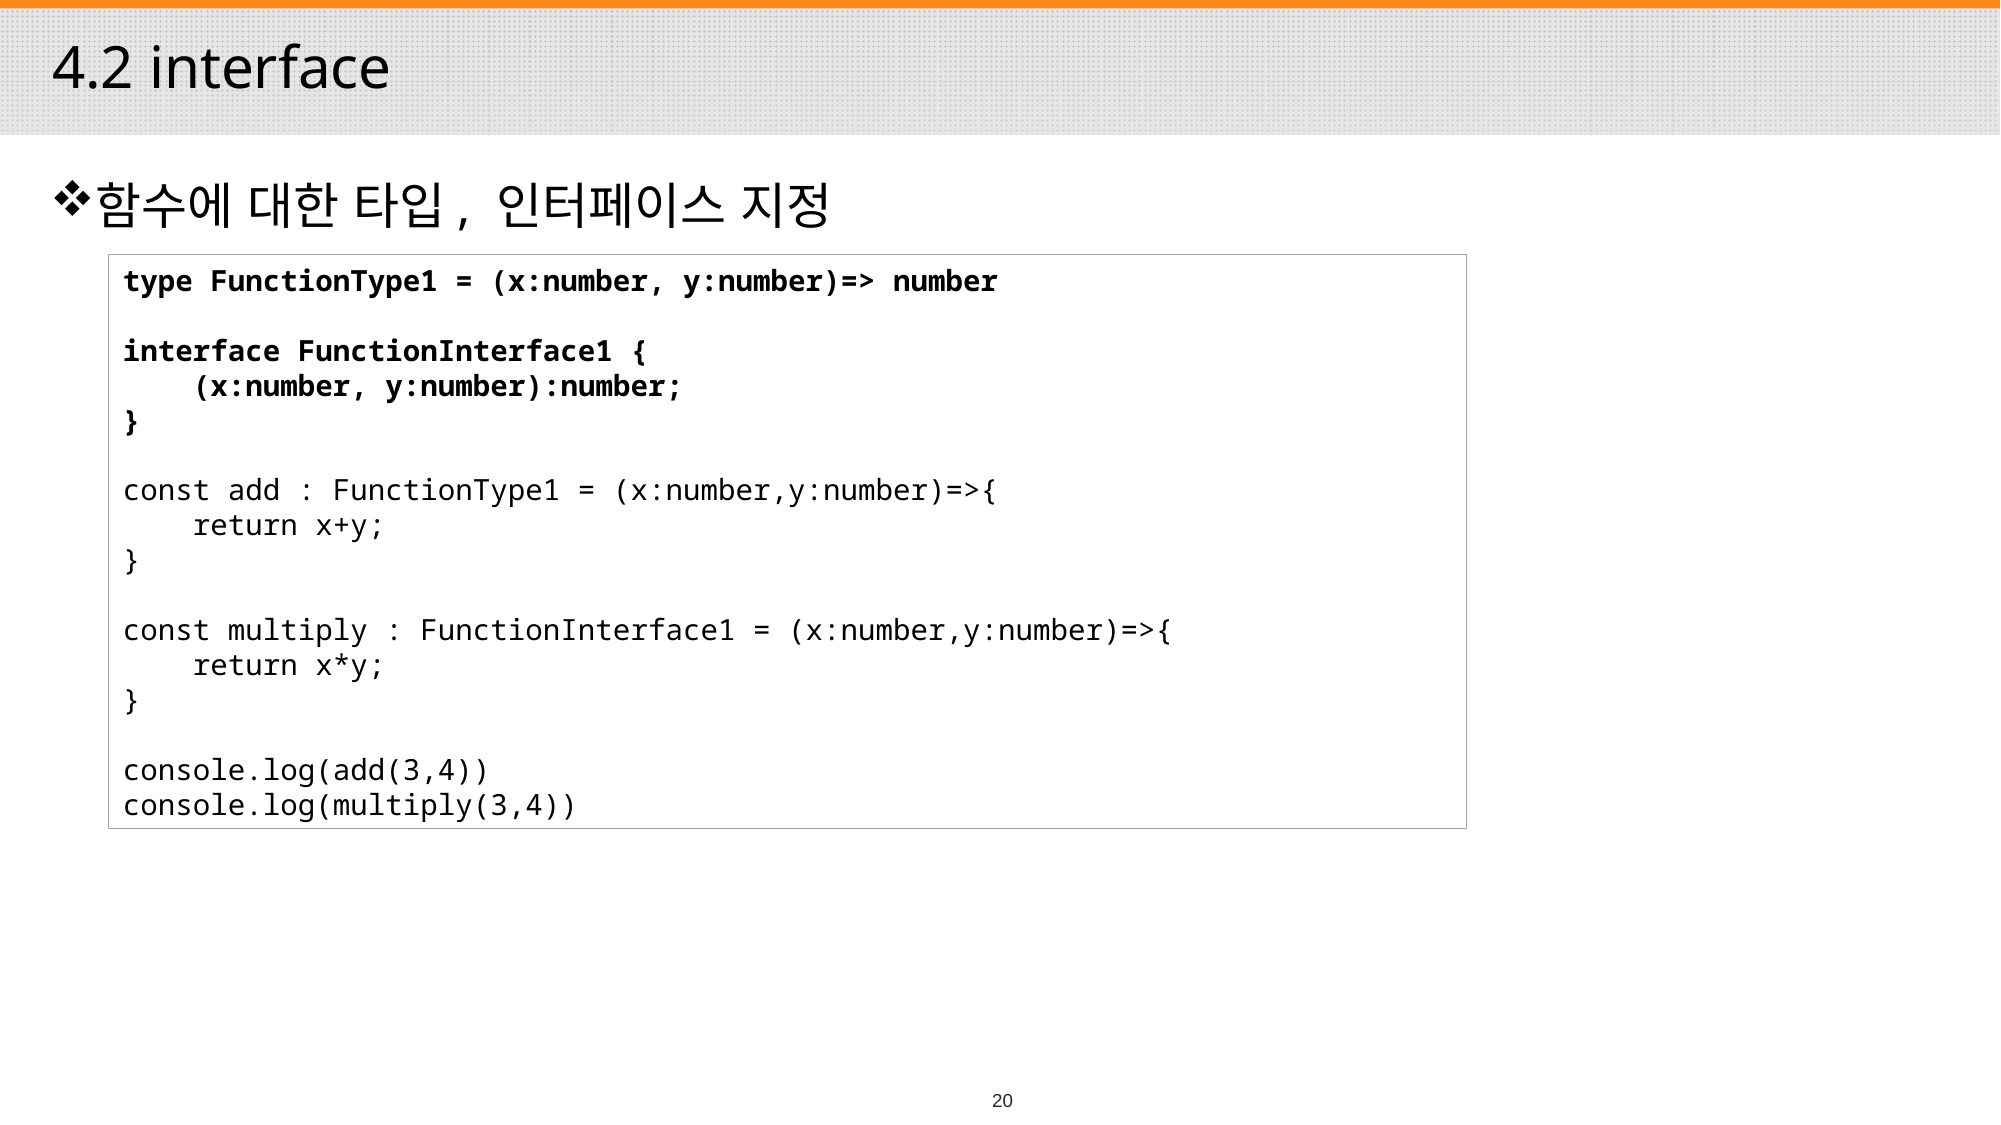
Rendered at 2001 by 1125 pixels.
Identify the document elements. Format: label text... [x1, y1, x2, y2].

list 함수에 대한 타입, 인터페이스 지정 [35, 166, 1963, 1065]
title 4.2 interface [37, 22, 1838, 120]
text_box type FunctionType1 = (x:number, y:number)=> number interface FunctionInterface1 { (x:number, y:number):number; } const add : FunctionType1 = (x:number,y:number)=>{ return x+y; } const multiply : FunctionInterface1 = (x:number,y:number)=>{ return x*y; } console.log(add(3,4)) console.log(multiply(3,4)) [108, 254, 1467, 829]
picture [0, 9, 2000, 135]
